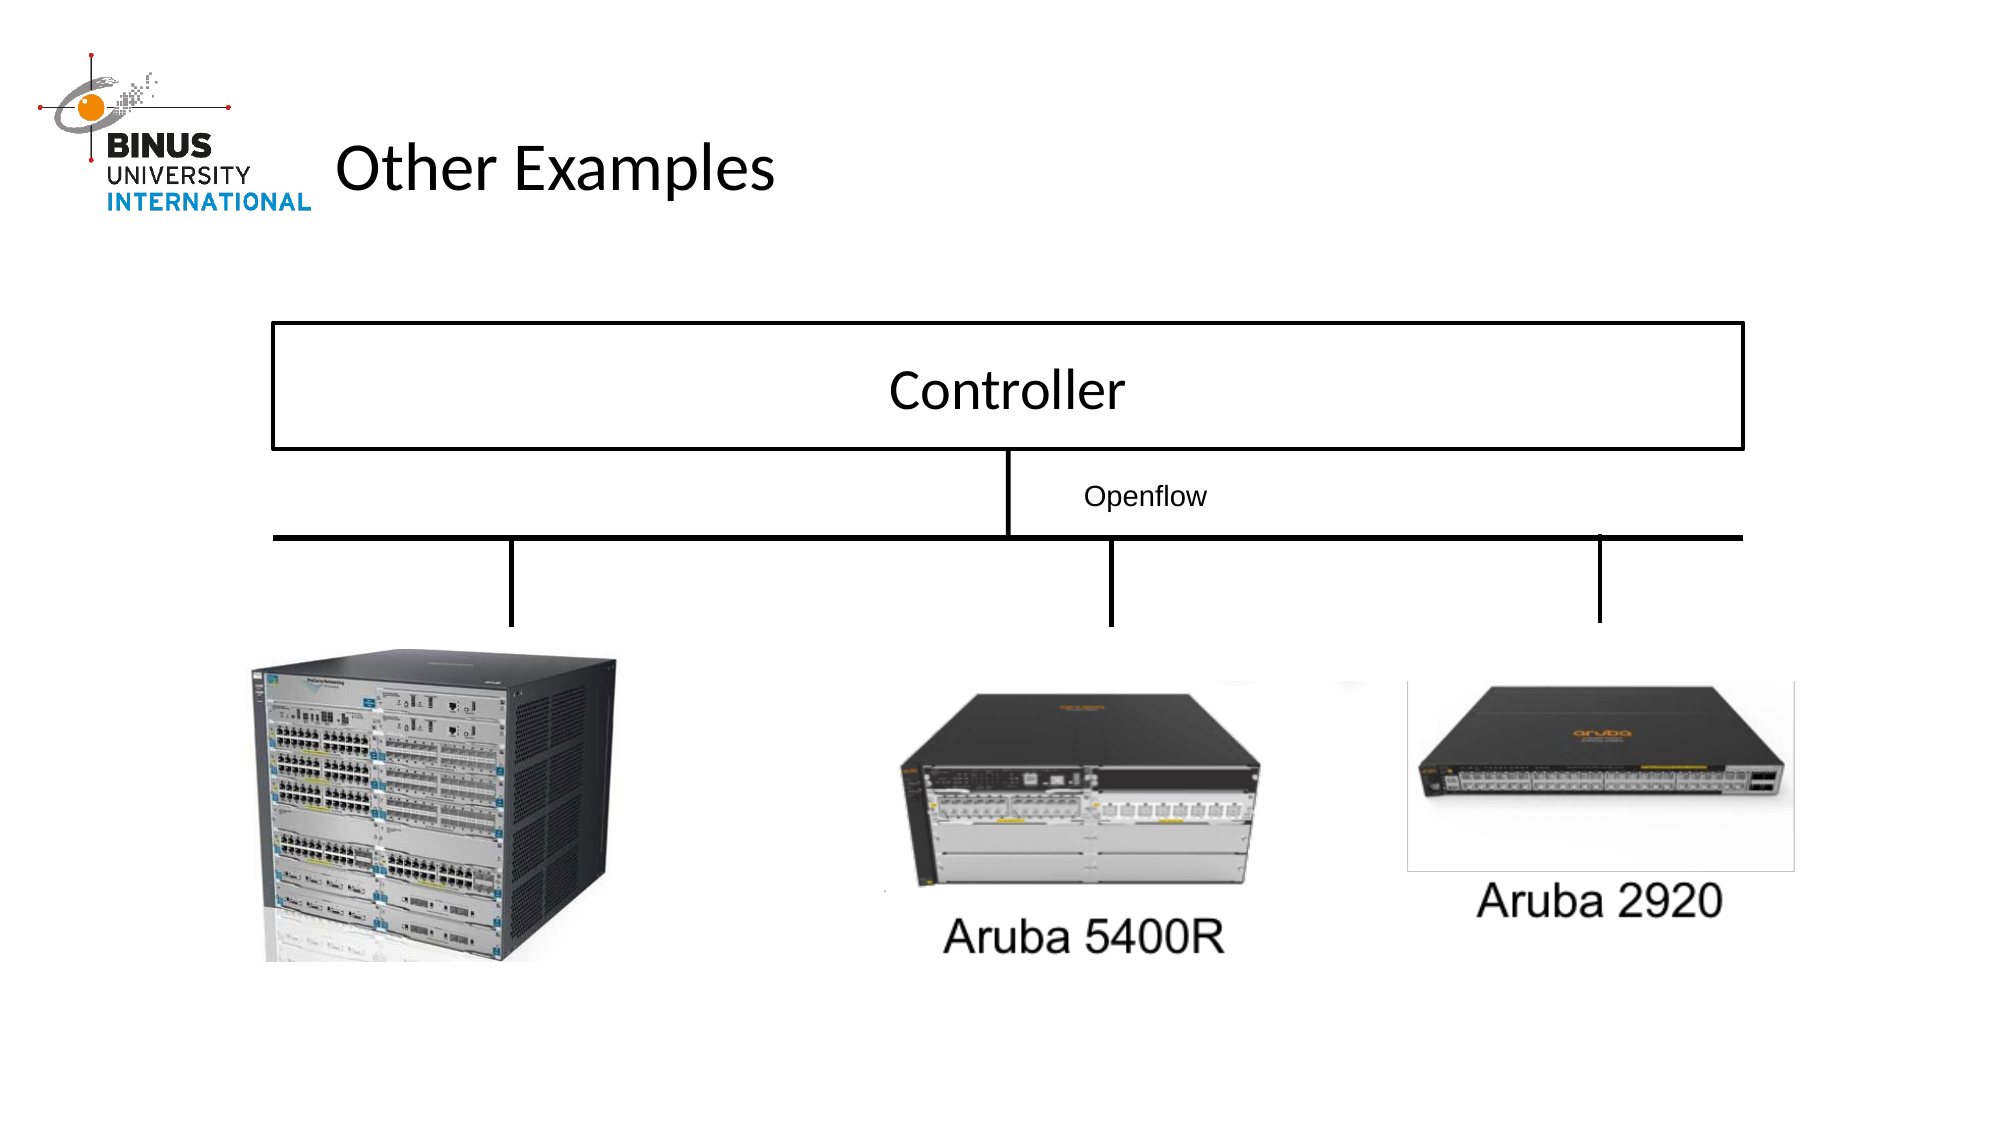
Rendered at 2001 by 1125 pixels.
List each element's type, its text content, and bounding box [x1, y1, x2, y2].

picture [228, 648, 637, 962]
picture [0, 0, 348, 269]
title Other Examples [320, 59, 1863, 278]
text_box Openflow [1068, 470, 1223, 520]
picture [883, 681, 1882, 994]
text_box Controller [271, 321, 1745, 451]
